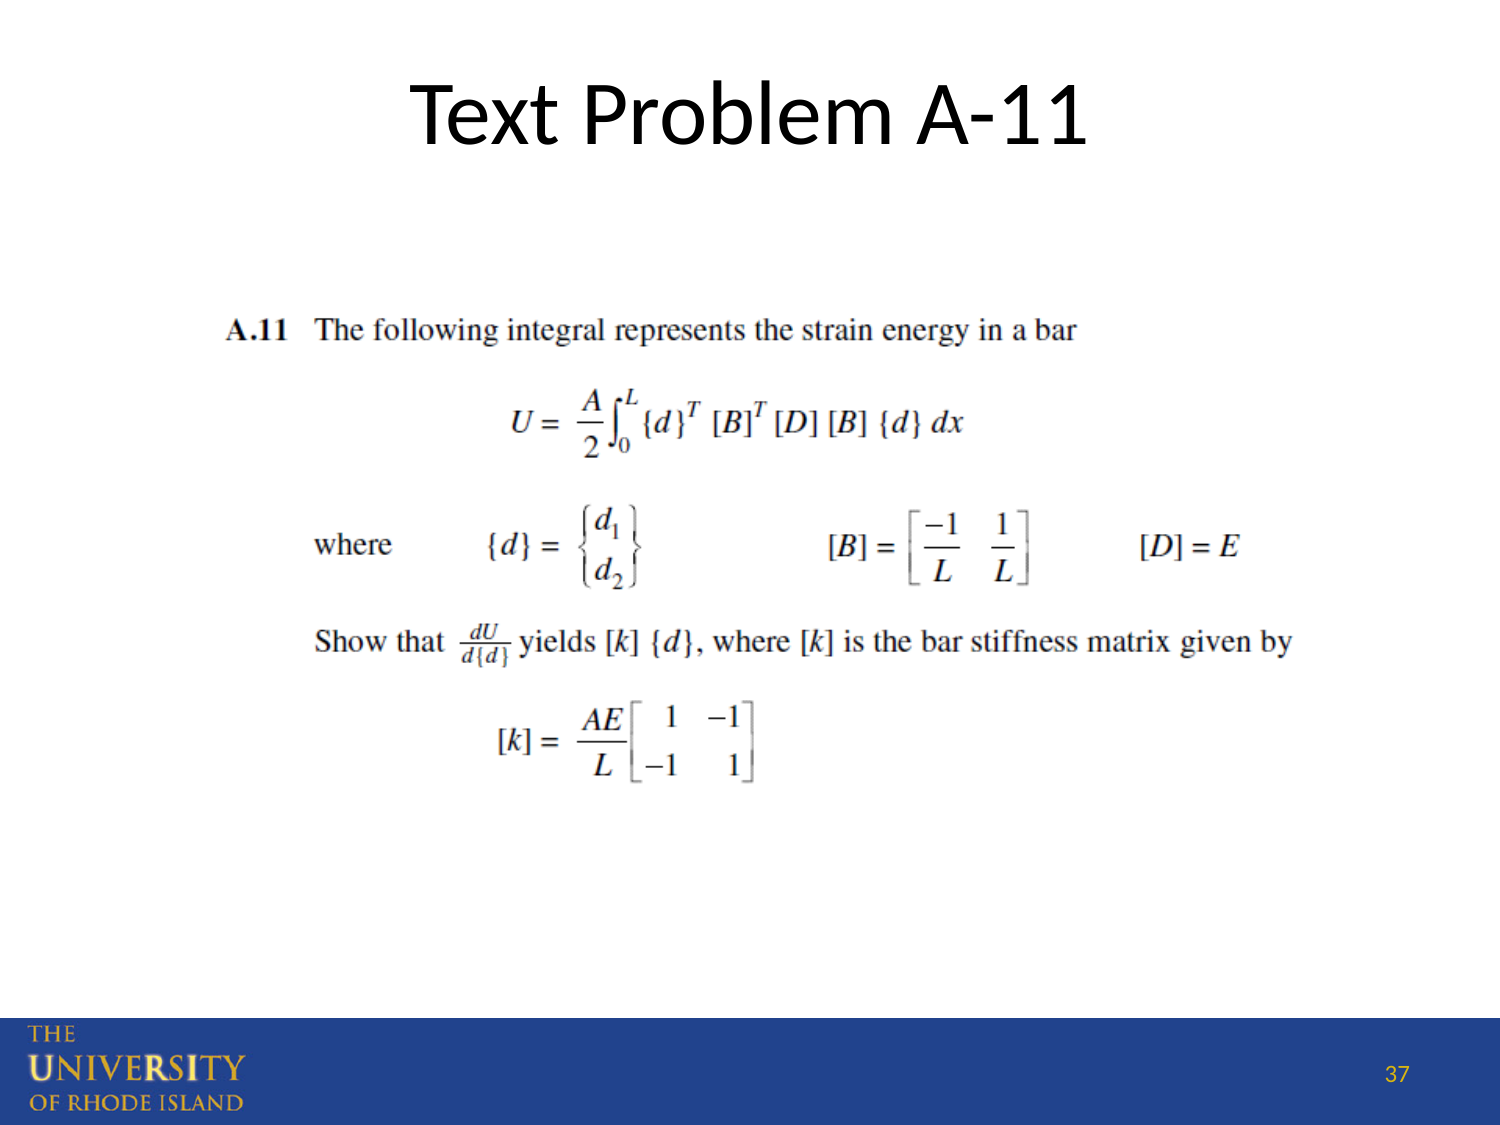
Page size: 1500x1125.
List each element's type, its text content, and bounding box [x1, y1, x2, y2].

title Text Problem A-11 [75, 45, 1425, 233]
picture [0, 1018, 1500, 1125]
picture [152, 306, 1348, 819]
